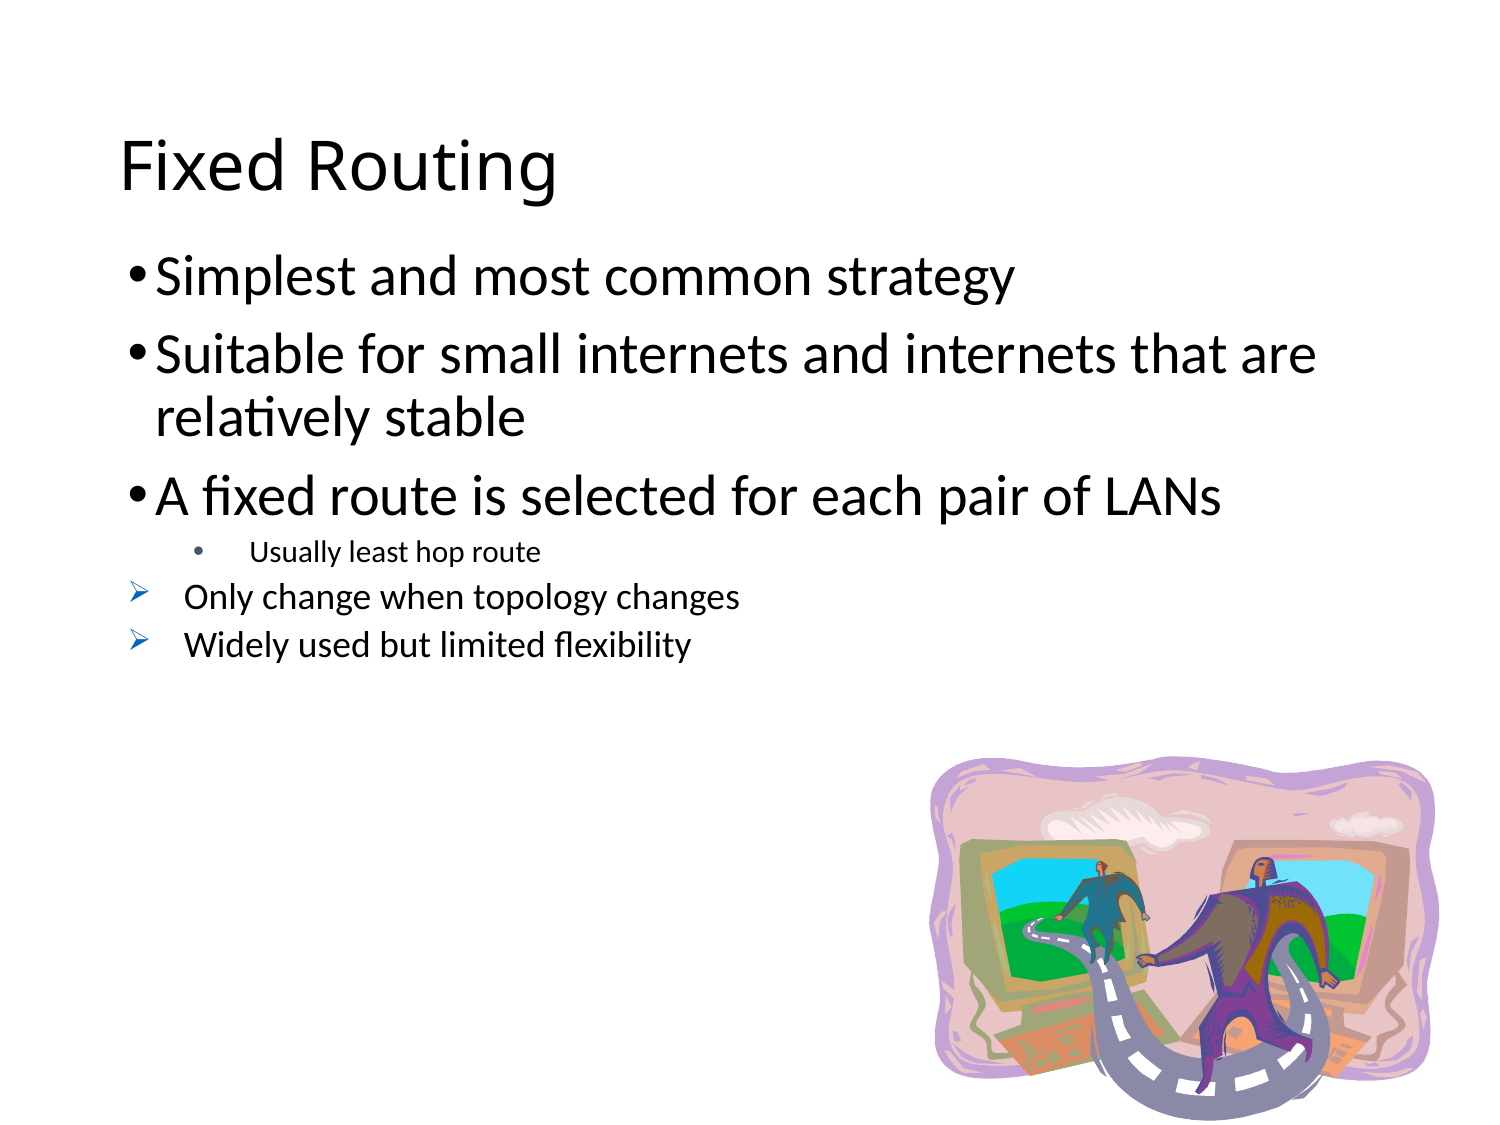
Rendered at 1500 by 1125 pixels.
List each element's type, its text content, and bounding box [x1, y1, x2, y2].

list Simplest and most common strategy Suitable for small internets and internets that are relatively stable A fixed route is selected for each pair of LANs Usually least hop route Only change when topology changes Widely used but limited flexibility [112, 237, 1463, 969]
title Fixed Routing [103, 59, 1397, 278]
picture [924, 752, 1444, 1125]
